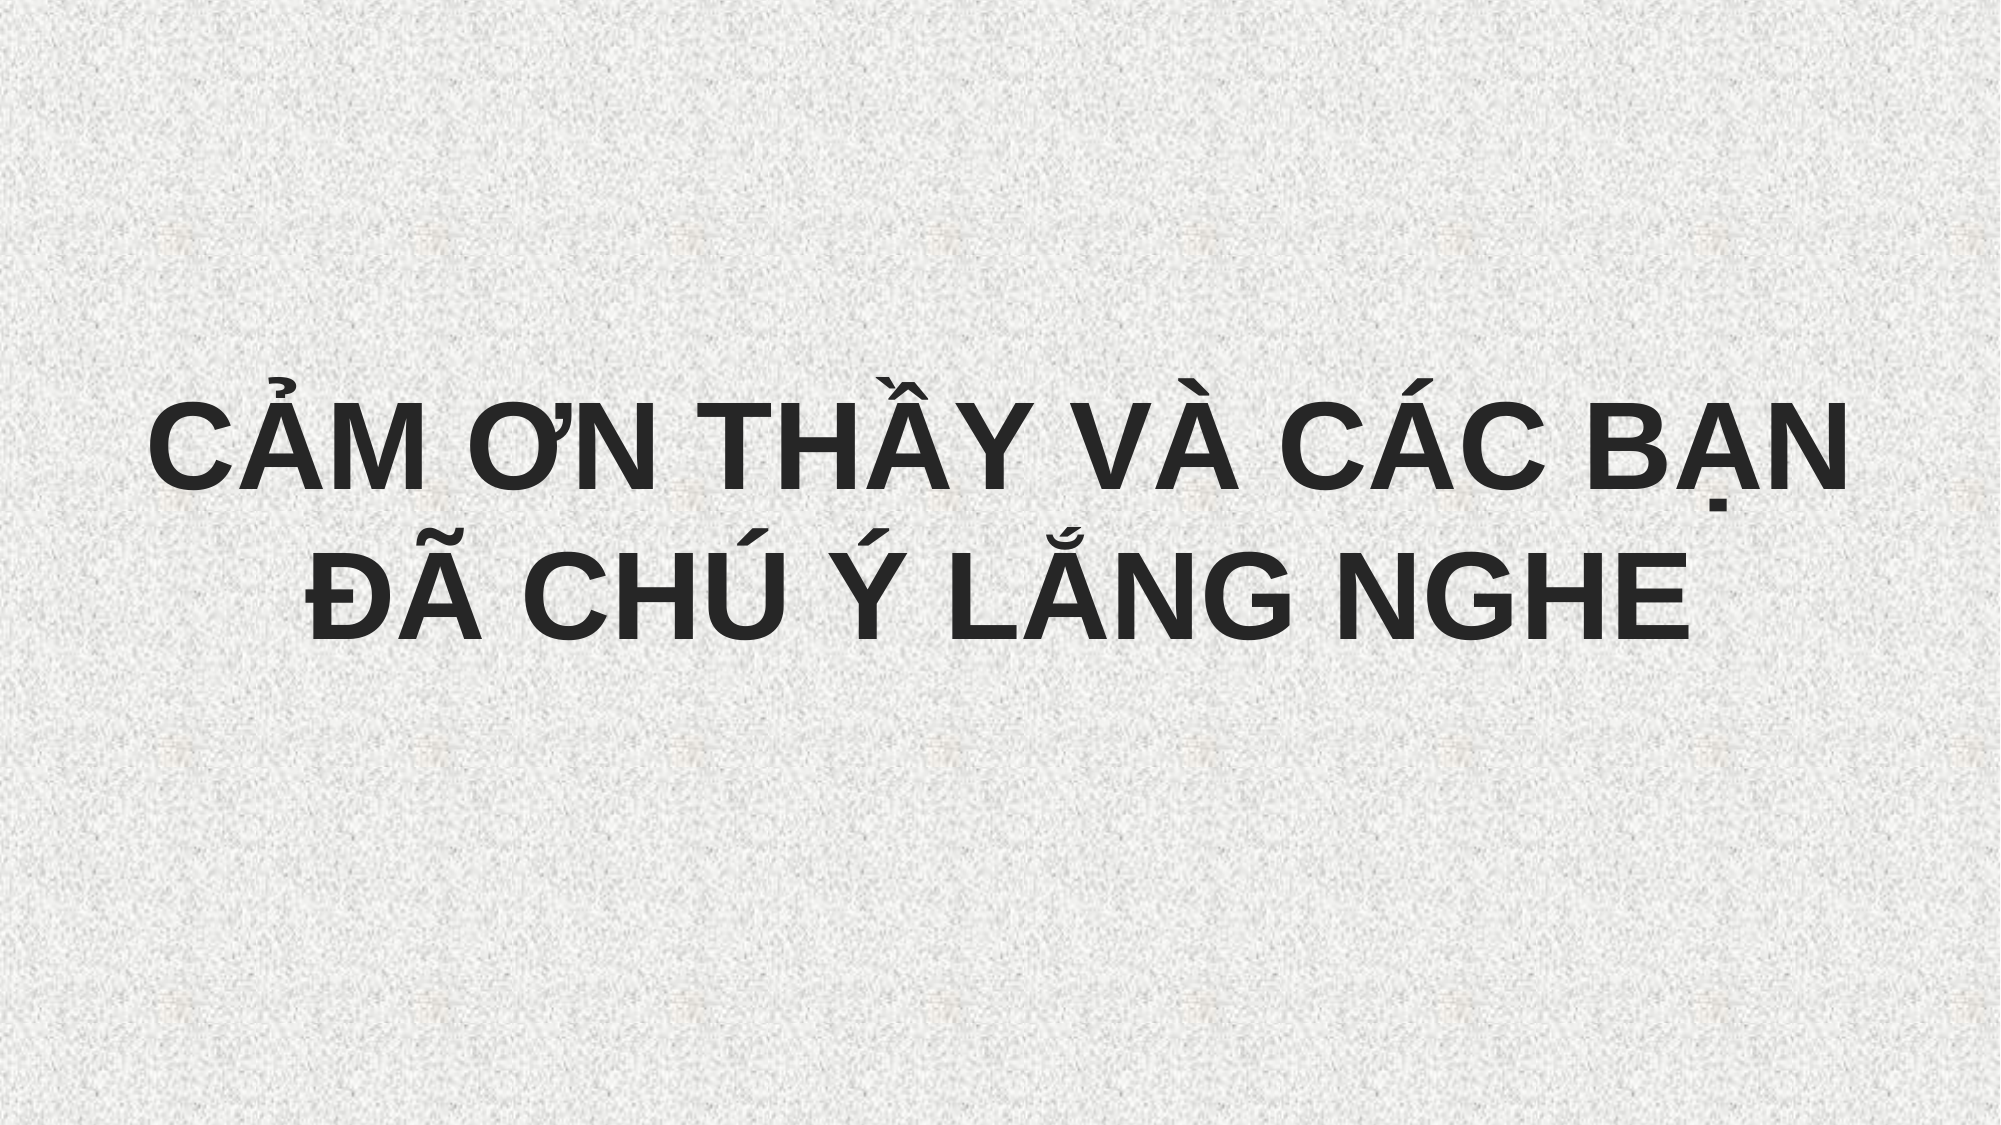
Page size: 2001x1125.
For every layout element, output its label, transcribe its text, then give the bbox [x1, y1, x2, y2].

title CẢM ƠN THẦY VÀ CÁC BẠN ĐÃ CHÚ Ý LẮNG NGHE [99, 420, 1900, 609]
picture [0, 0, 2001, 1125]
